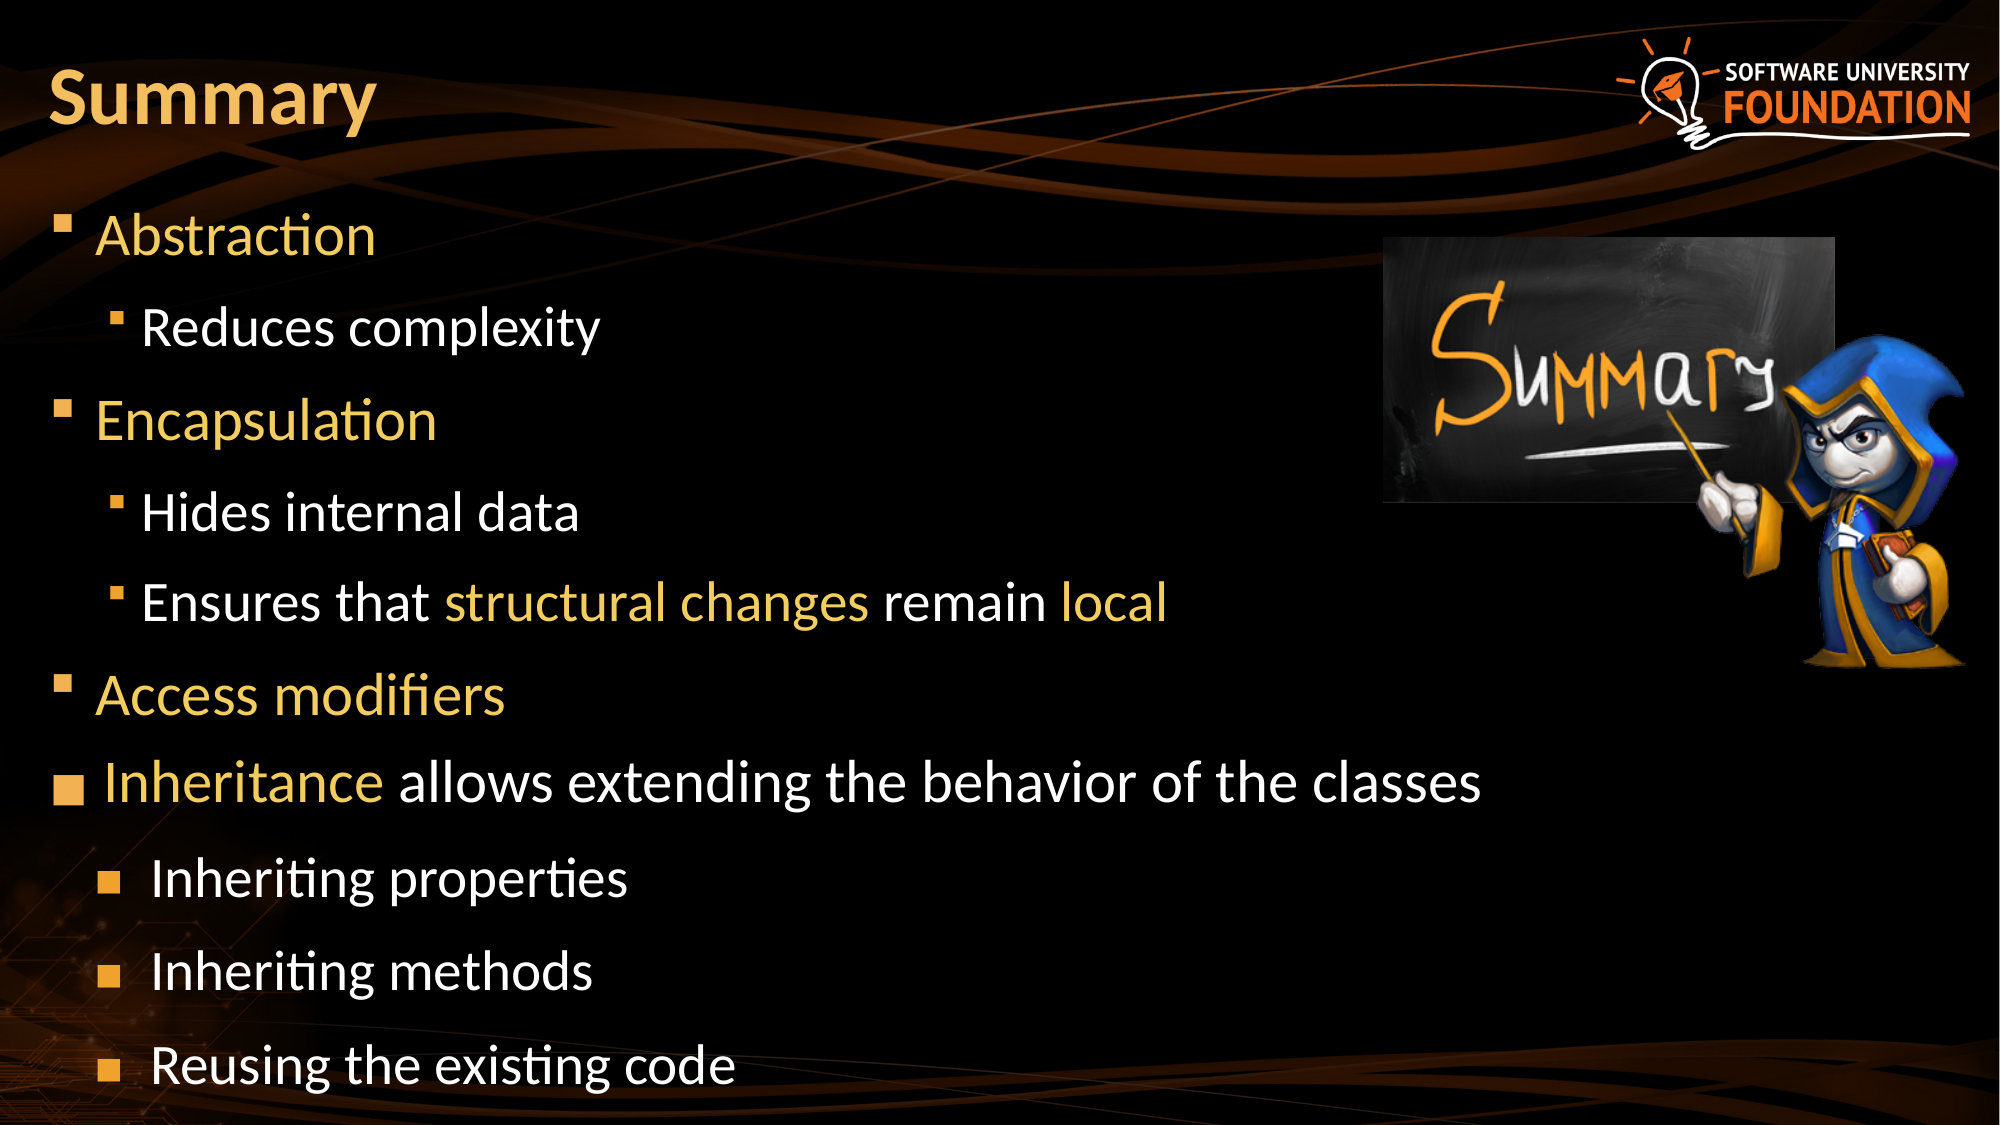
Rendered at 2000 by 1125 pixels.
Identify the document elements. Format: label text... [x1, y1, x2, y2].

list Abstraction Reduces complexity Encapsulation Hides internal data Ensures that structural changes remain local Access modifiers Inheritance allows extending the behavior of the classes Inheriting properties Inheriting methods Reusing the existing code [31, 188, 1968, 1103]
picture [0, 0, 2000, 1125]
title Summary [30, 6, 1602, 189]
